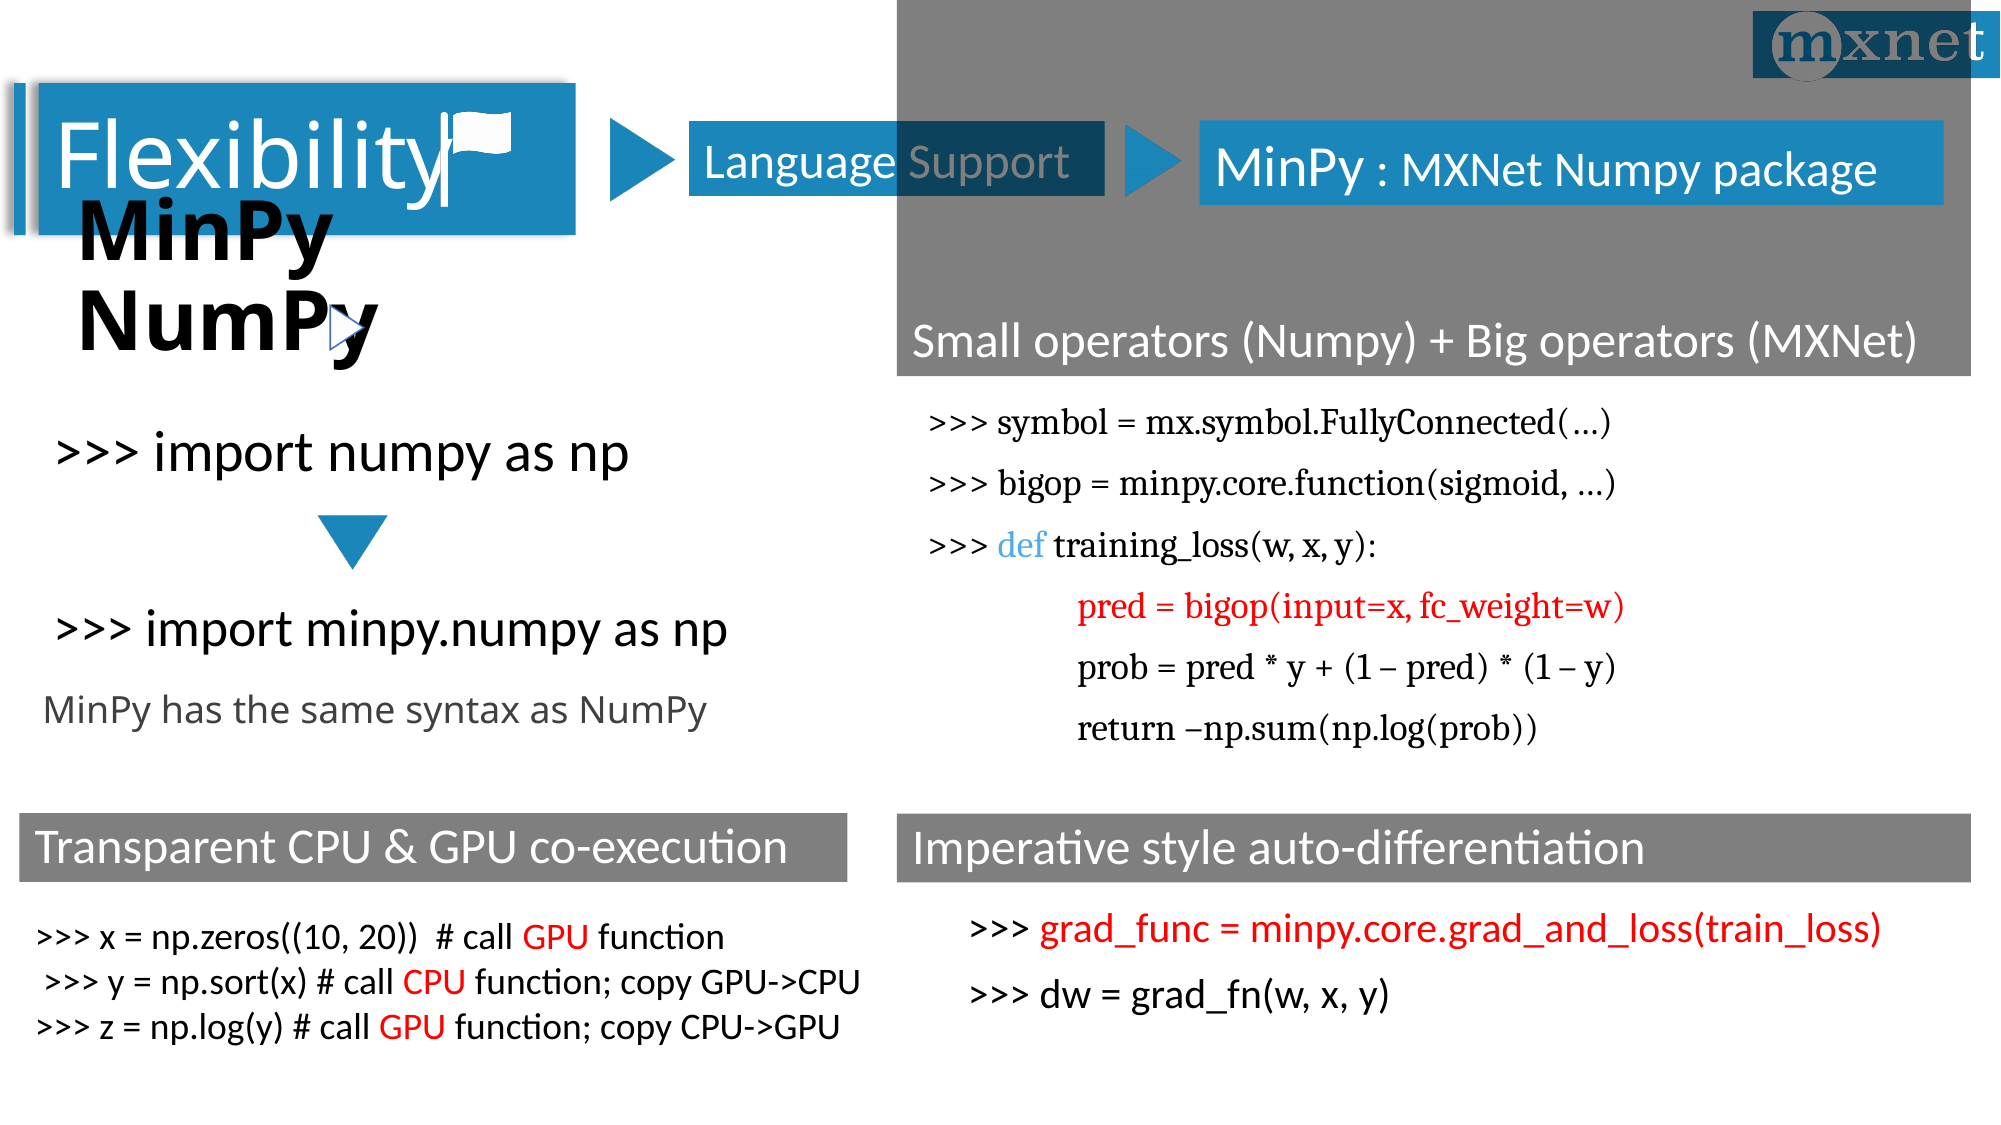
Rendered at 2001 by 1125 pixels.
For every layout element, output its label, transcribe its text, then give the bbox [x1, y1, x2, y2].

text_box Flexibility [38, 83, 576, 236]
text_box Transparent CPU & GPU co-execution [19, 813, 848, 882]
picture [1107, 114, 1200, 207]
text_box MinPy has the same syntax as NumPy [27, 679, 723, 739]
text_box >>> grad_func = minpy.core.grad_and_loss(train_loss) >>> dw = grad_fn(w, x, y) [952, 898, 2000, 1043]
text_box >>> import minpy.numpy as np [38, 592, 752, 680]
list Small operators (Numpy) + Big operators (MXNet) [896, 0, 1971, 377]
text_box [1752, 10, 2000, 84]
picture [588, 105, 697, 214]
picture [319, 299, 375, 356]
list >>> symbol = mx.symbol.FullyConnected(…) >>> bigop = minpy.core.function(sigmoid, …) >>> def training_loss(w, x, y): pred = bigop(input=x, fc_weight=w) prob = pred * y + (1 – pred) * (1 – y) return –np.sum(np.log(prob)) [911, 394, 1863, 787]
picture [415, 102, 536, 216]
text_box >>> x = np.zeros((10, 20)) # call GPU function >>> y = np.sort(x) # call CPU function; copy GPU->CPU >>> z = np.log(y) # call GPU function; copy CPU->GPU [19, 904, 897, 1054]
text_box [14, 83, 26, 236]
list MinPy NumPy [60, 278, 671, 377]
list >>> import numpy as np [38, 413, 752, 501]
text_box Imperative style auto-differentiation [896, 813, 1971, 883]
text_box MinPy : MXNet Numpy package [1200, 120, 1944, 206]
text_box Language Support [697, 121, 896, 196]
picture [307, 497, 398, 588]
